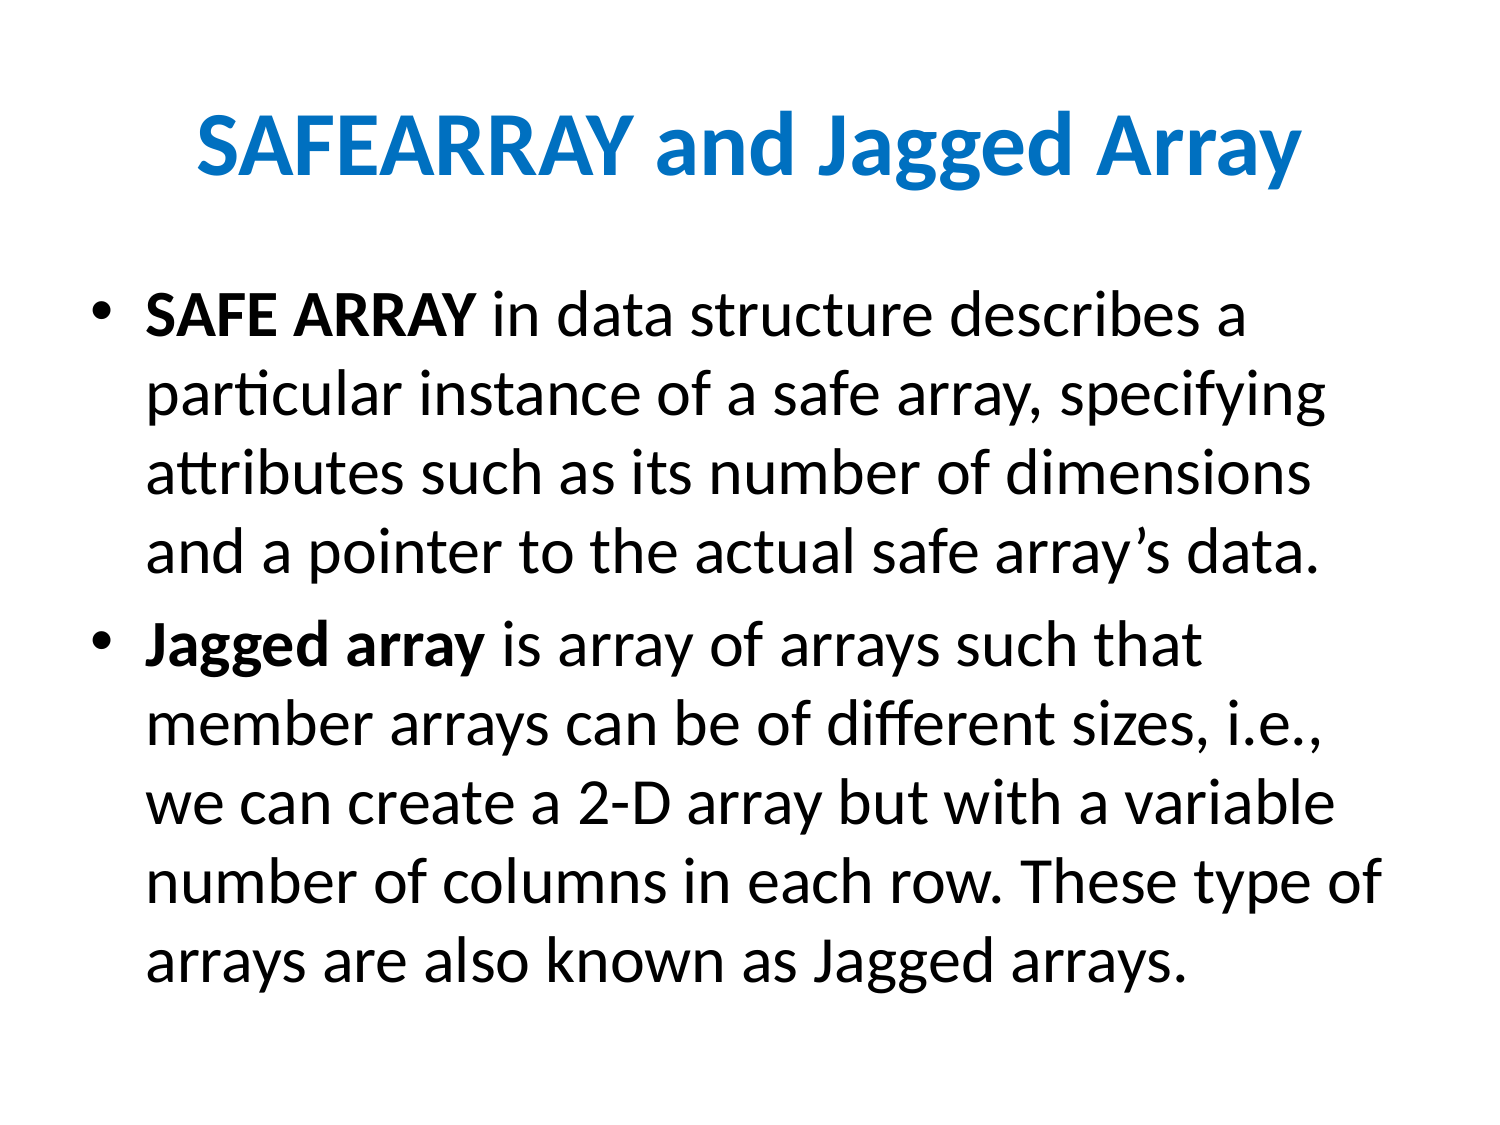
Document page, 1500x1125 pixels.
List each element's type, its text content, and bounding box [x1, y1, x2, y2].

list SAFE ARRAY in data structure describes a particular instance of a safe array, specifying attributes such as its number of dimensions and a pointer to the actual safe array’s data. Jagged array is array of arrays such that member arrays can be of different sizes, i.e., we can create a 2-D array but with a variable number of columns in each row. These type of arrays are also known as Jagged arrays. [75, 262, 1425, 1005]
title SAFEARRAY and Jagged Array [75, 45, 1425, 233]
